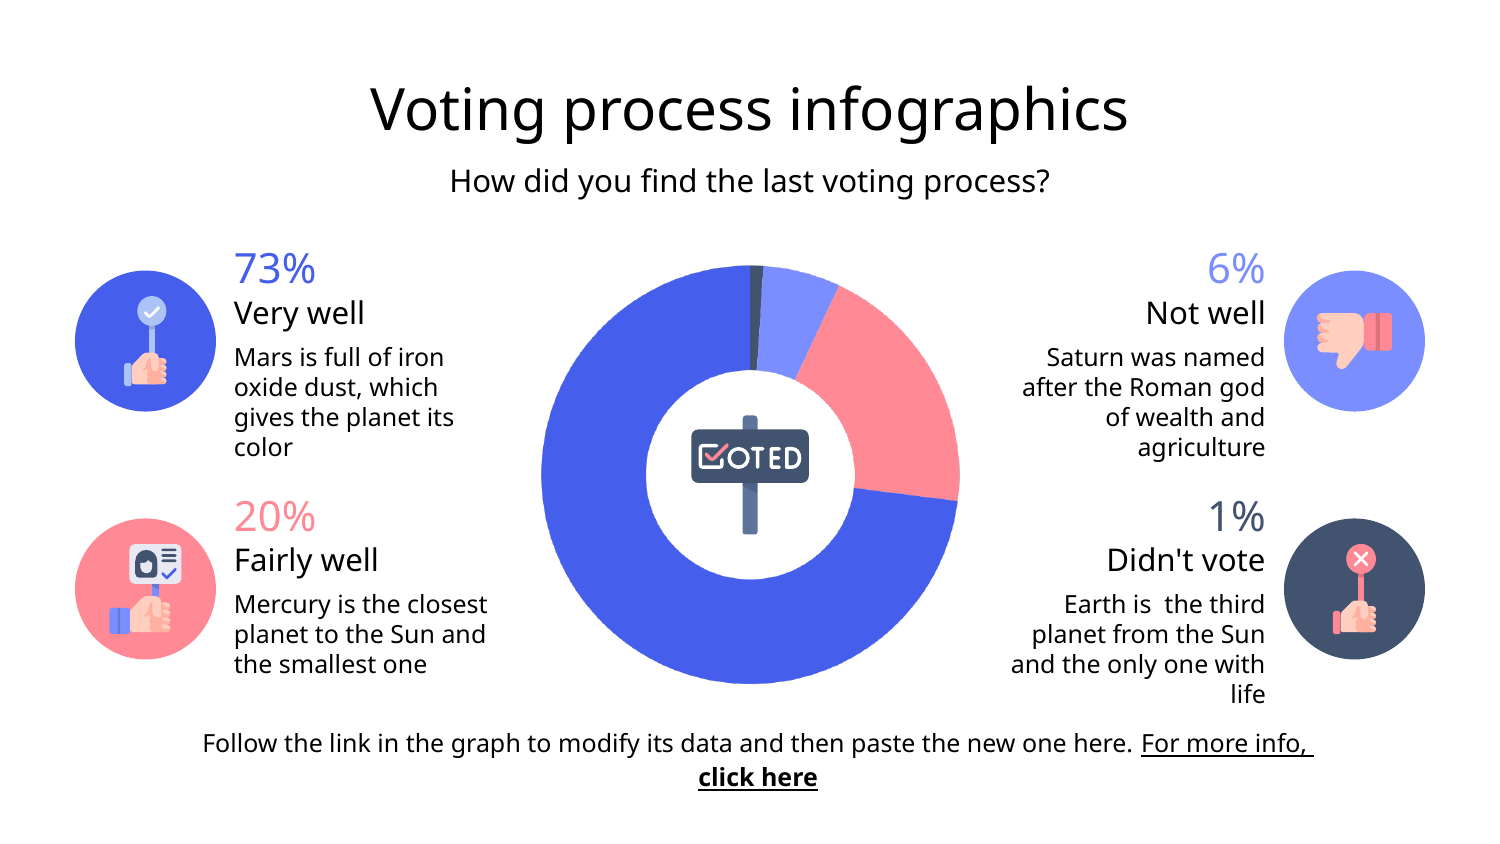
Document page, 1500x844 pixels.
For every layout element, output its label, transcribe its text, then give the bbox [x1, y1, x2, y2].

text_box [124, 295, 167, 387]
text_box [74, 270, 213, 412]
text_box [1316, 312, 1393, 370]
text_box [1332, 543, 1377, 635]
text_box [986, 486, 1282, 692]
text_box Follow the link in the graph to modify its data and then paste the new one here. For more info, click here [132, 746, 1384, 777]
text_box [986, 238, 1282, 444]
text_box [109, 543, 182, 635]
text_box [691, 415, 809, 535]
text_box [218, 238, 514, 444]
picture [504, 242, 996, 707]
title Voting process infographics [75, 67, 1425, 147]
text_box [74, 518, 213, 660]
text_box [218, 486, 514, 692]
text_box [1287, 270, 1426, 412]
text_box How did you find the last voting process? [74, 150, 1425, 211]
text_box [1287, 518, 1426, 660]
